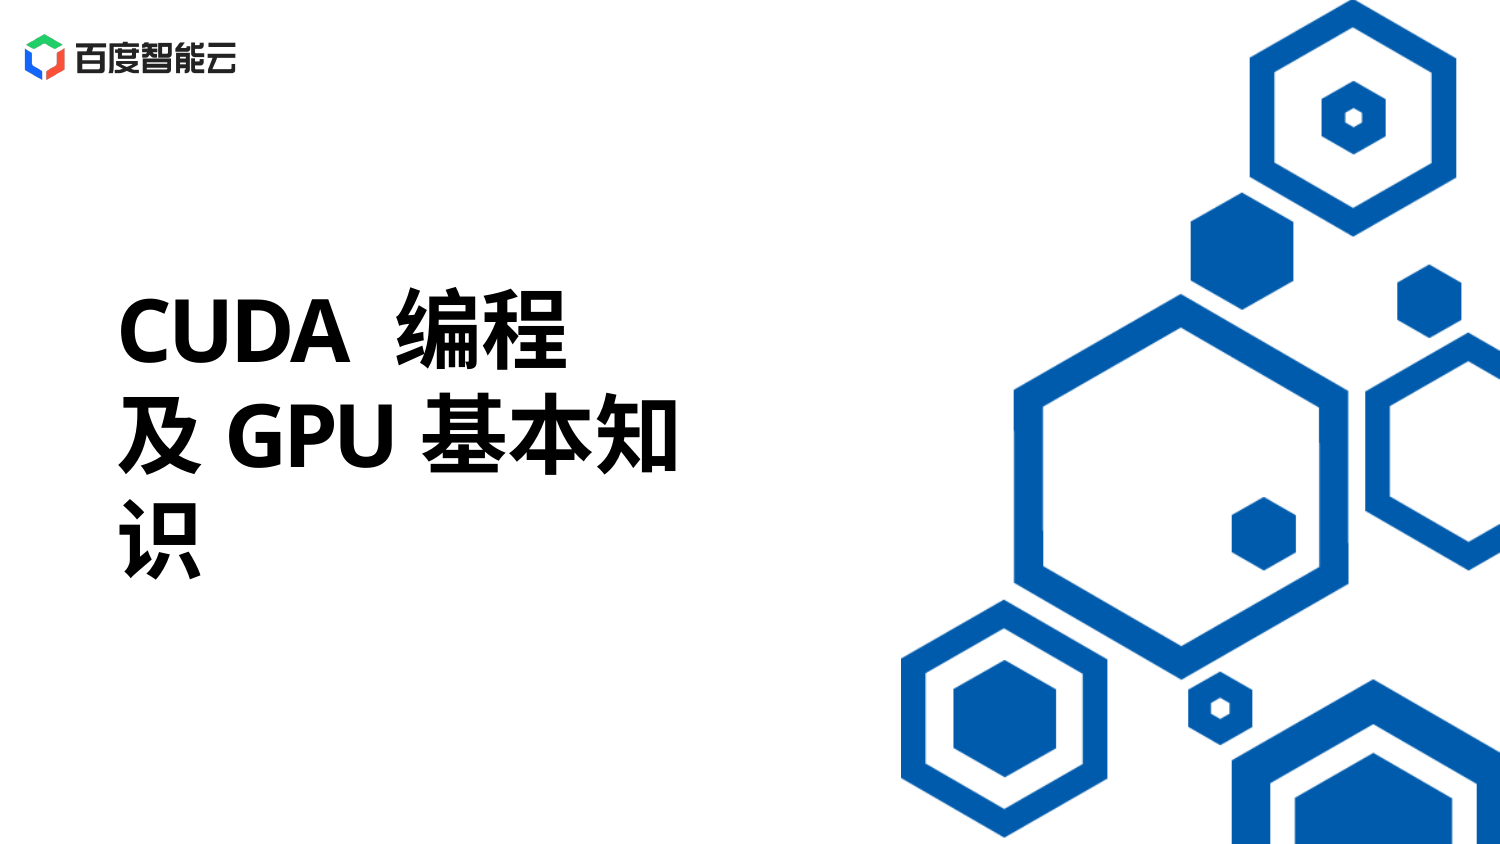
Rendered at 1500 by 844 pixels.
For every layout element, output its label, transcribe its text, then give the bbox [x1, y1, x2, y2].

picture [901, 0, 1500, 844]
title CUDA 编程 及GPU基本知识 [114, 272, 730, 590]
picture [24, 34, 236, 80]
